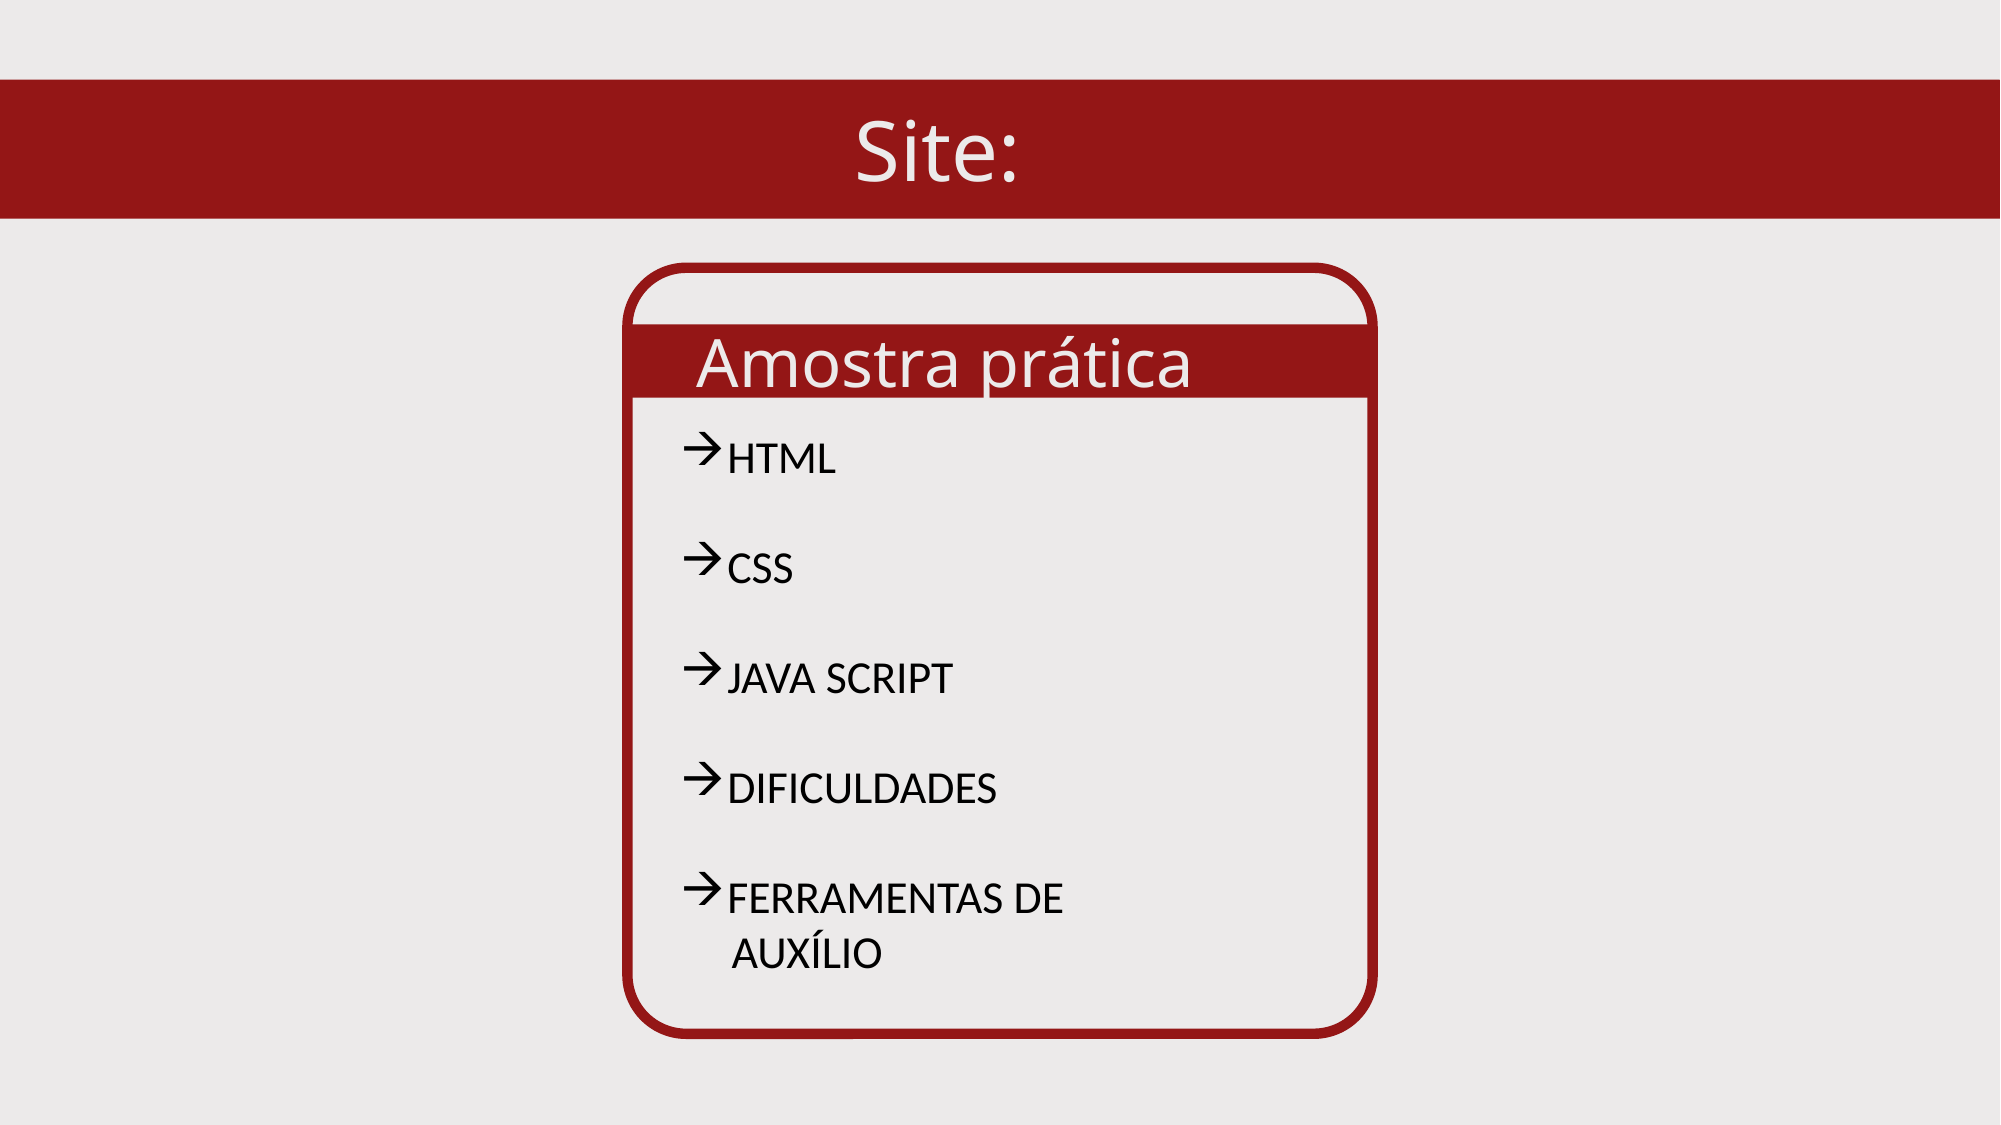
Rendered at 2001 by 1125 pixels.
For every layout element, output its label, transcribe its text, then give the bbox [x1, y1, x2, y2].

text_box [1319, 323, 1374, 399]
text_box Site: [839, 91, 1161, 206]
text_box [626, 323, 681, 399]
text_box HTML CSS JAVA SCRIPT DIFICULDADES FERRAMENTAS DE AUXÍLIO [665, 420, 1335, 985]
text_box [626, 399, 1374, 1035]
text_box [0, 78, 2000, 220]
text_box Amostra prática em tópicos: [681, 312, 1319, 420]
text_box [626, 266, 1374, 323]
